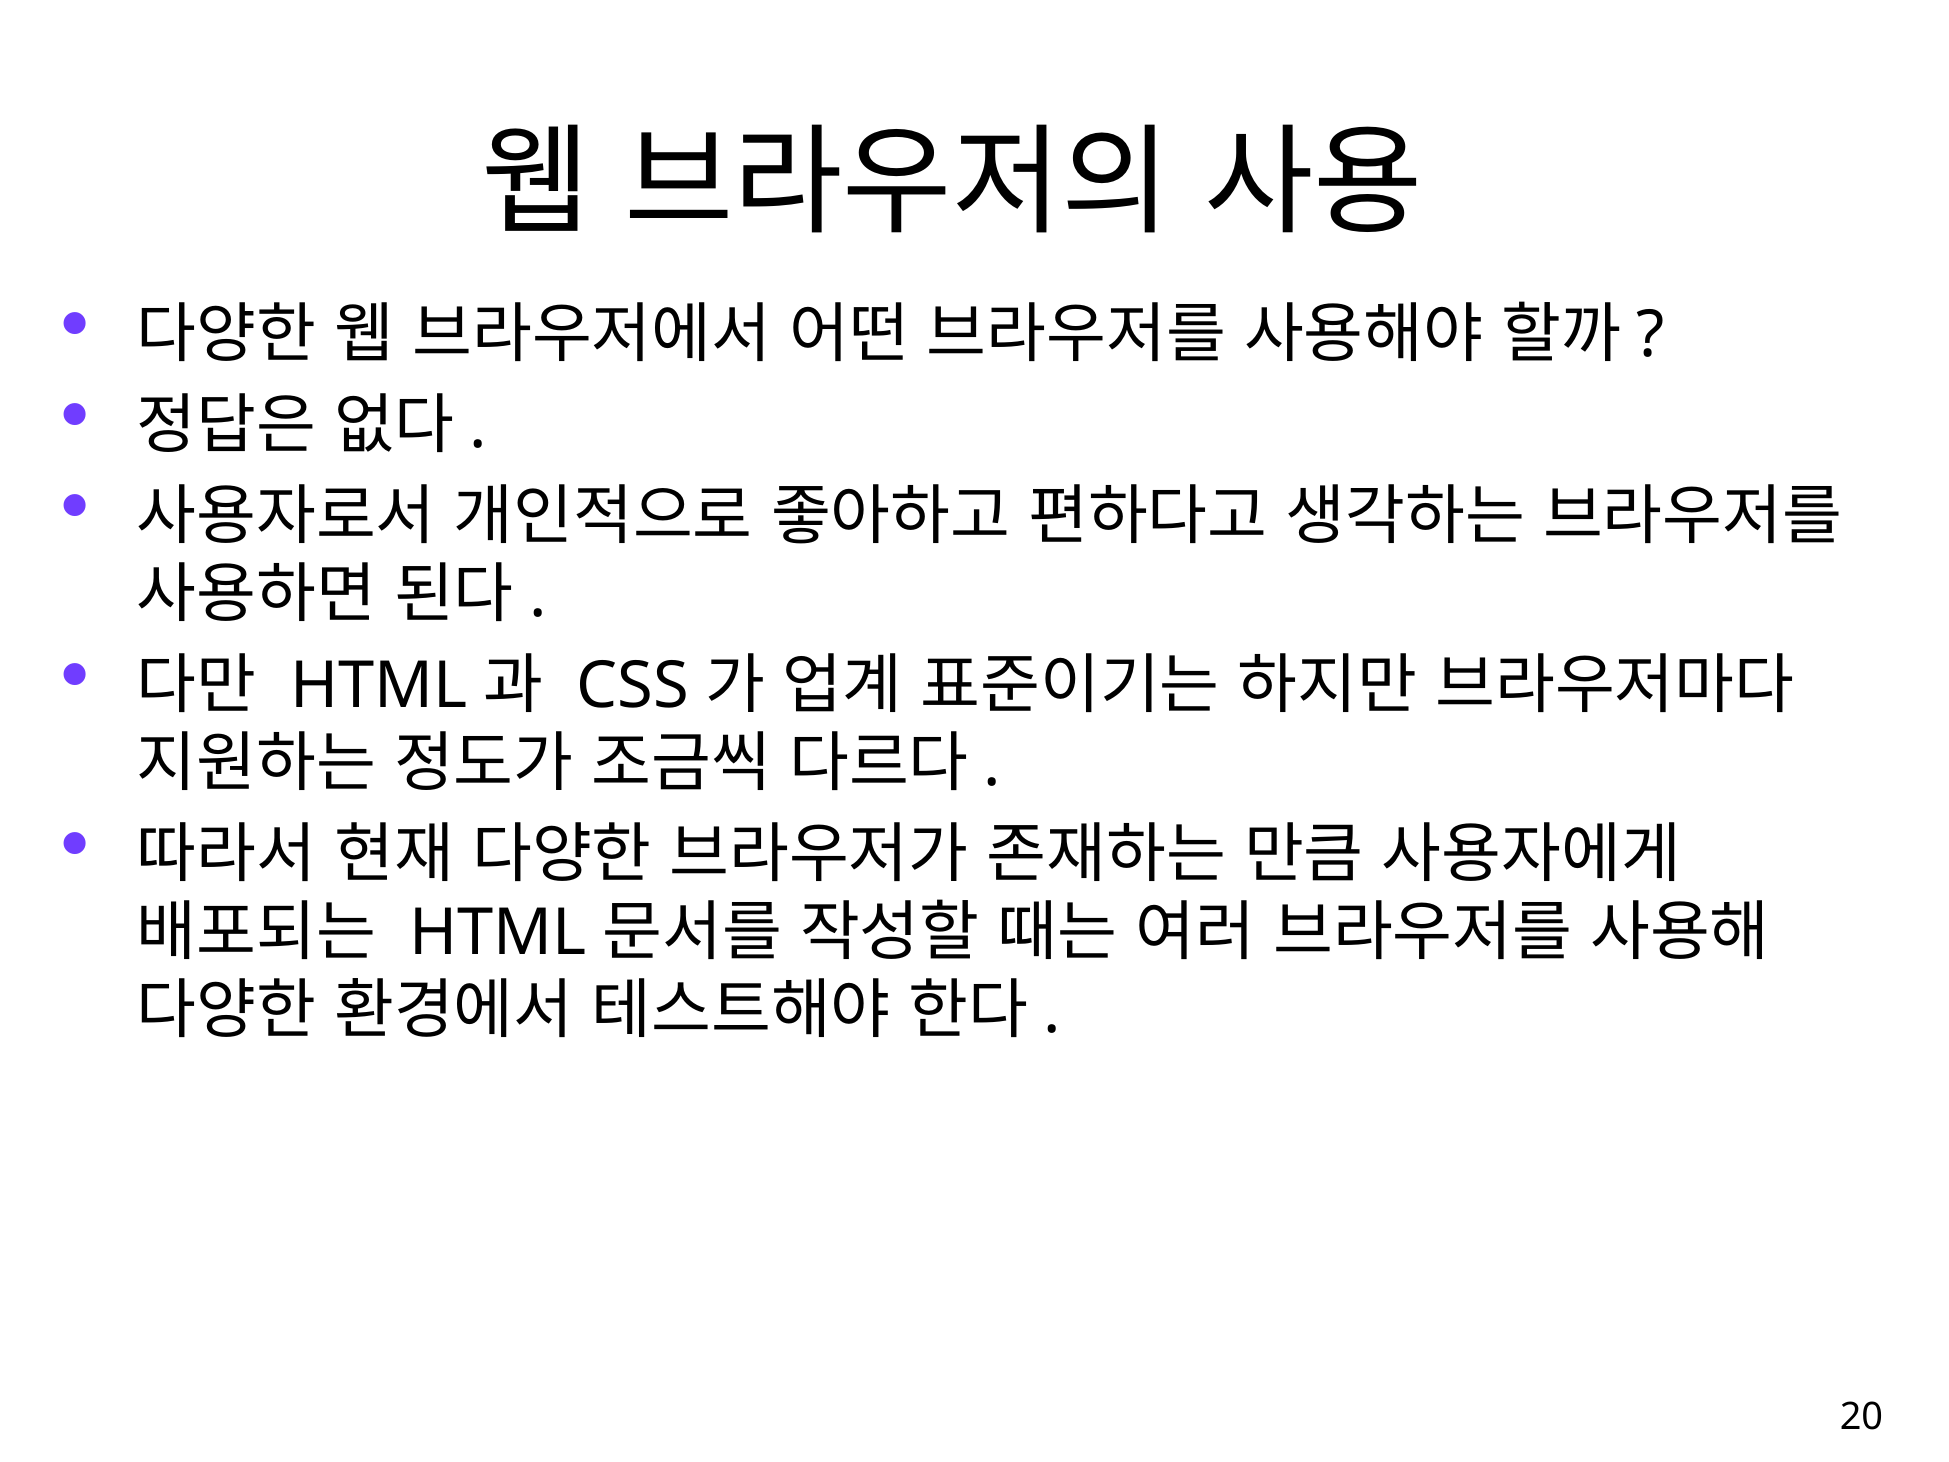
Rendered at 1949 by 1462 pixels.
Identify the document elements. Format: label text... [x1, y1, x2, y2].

title 웹 브라우저의 사용 [156, 92, 1749, 255]
list 다양한 웹 브라우저에서 어떤 브라우저를 사용해야 할까? 정답은 없다. 사용자로서 개인적으로 좋아하고 편하다고 생각하는 브라우저를 사용하면 된다. 다만 HTML과 CSS가 업계 표준이기는 하지만 브라우저마다 지원하는 정도가 조금씩 다르다. 따라서 현재 다양한 브라우저가 존재하는 만큼 사용자에게 배포되는 HTML문서를 작성할 때는 여러 브라우저를 사용해 다양한 환경에서 테스트해야 한다. [48, 284, 1897, 1343]
slide_number 20 [1496, 1372, 1899, 1462]
